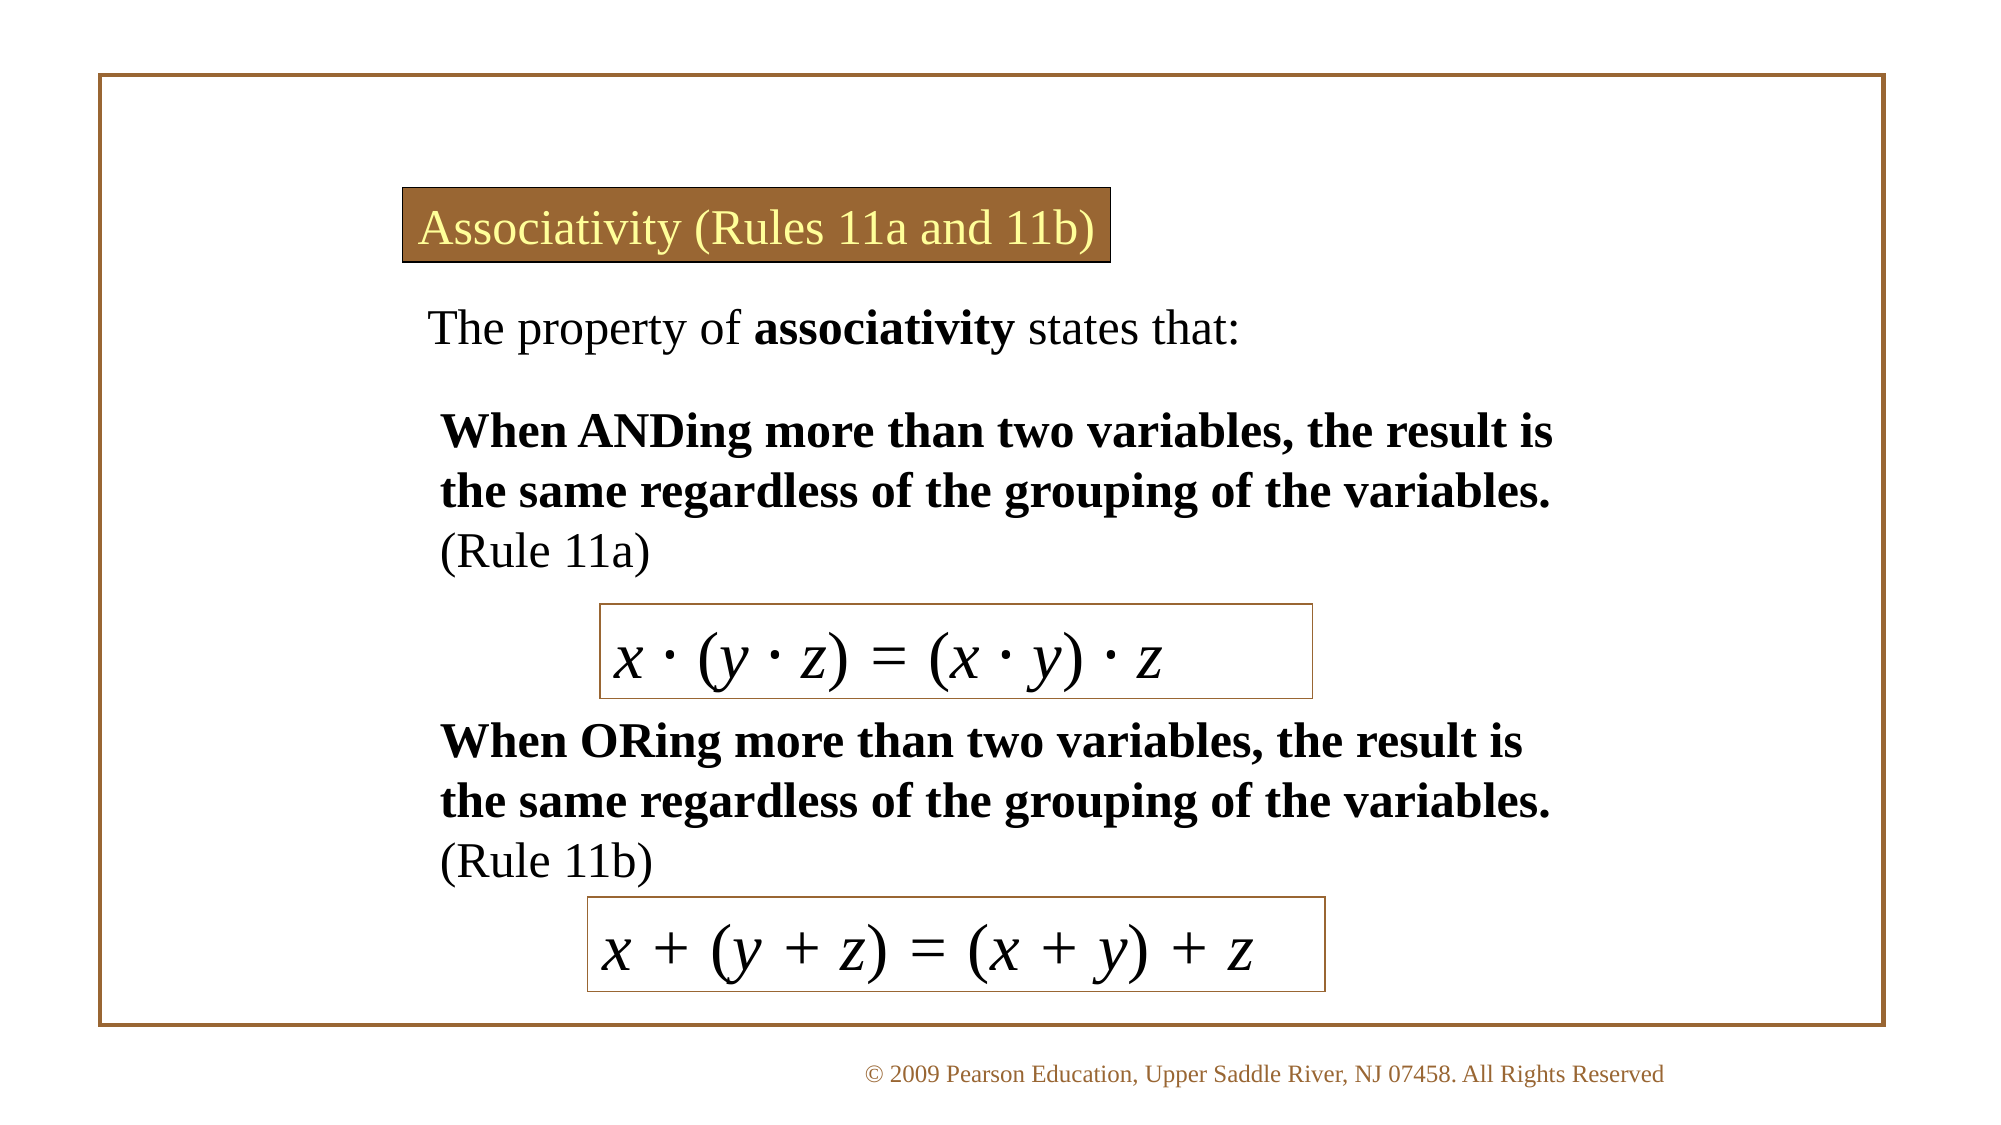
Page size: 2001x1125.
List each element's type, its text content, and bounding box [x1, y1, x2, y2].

text_box The property of associativity states that: [412, 287, 1625, 363]
text_box When ORing more than two variables, the result is the same regardless of the grouping of the variables. (Rule 11b) [425, 699, 1588, 895]
text_box x + (y + z) = (x + y) + z [587, 896, 1325, 992]
text_box When ANDing more than two variables, the result is the same regardless of the grouping of the variables. (Rule 11a) [424, 390, 1625, 586]
text_box x · (y · z) = (x · y) · z [600, 604, 1313, 699]
text_box Associativity (Rules 11a and 11b) [402, 187, 1111, 263]
